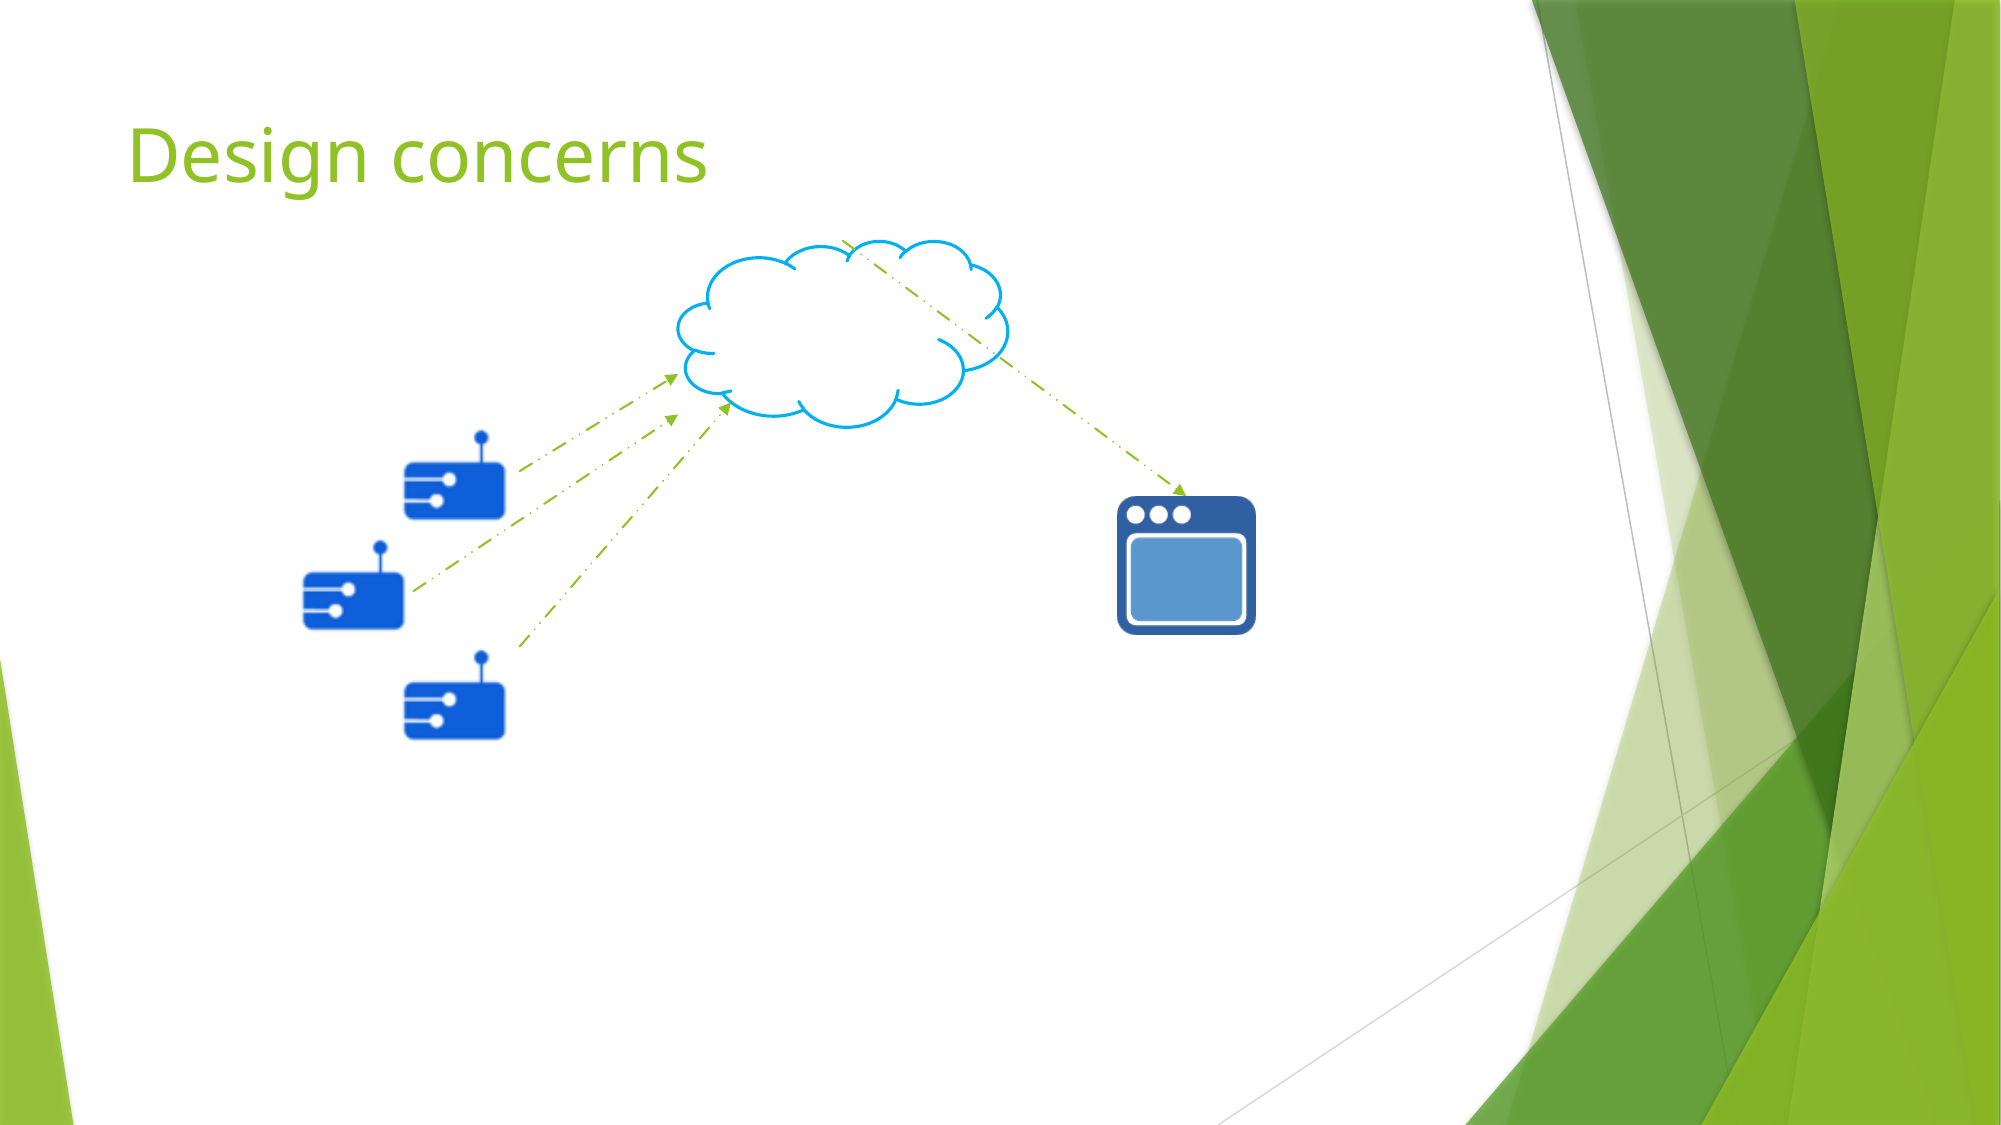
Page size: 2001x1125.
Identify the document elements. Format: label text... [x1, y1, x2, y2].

picture [1116, 495, 1256, 635]
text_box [413, 413, 679, 592]
title Design concerns [111, 99, 1522, 317]
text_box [519, 373, 679, 413]
picture [288, 413, 516, 768]
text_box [519, 401, 732, 647]
text_box [676, 239, 1010, 429]
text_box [1006, 333, 1187, 497]
